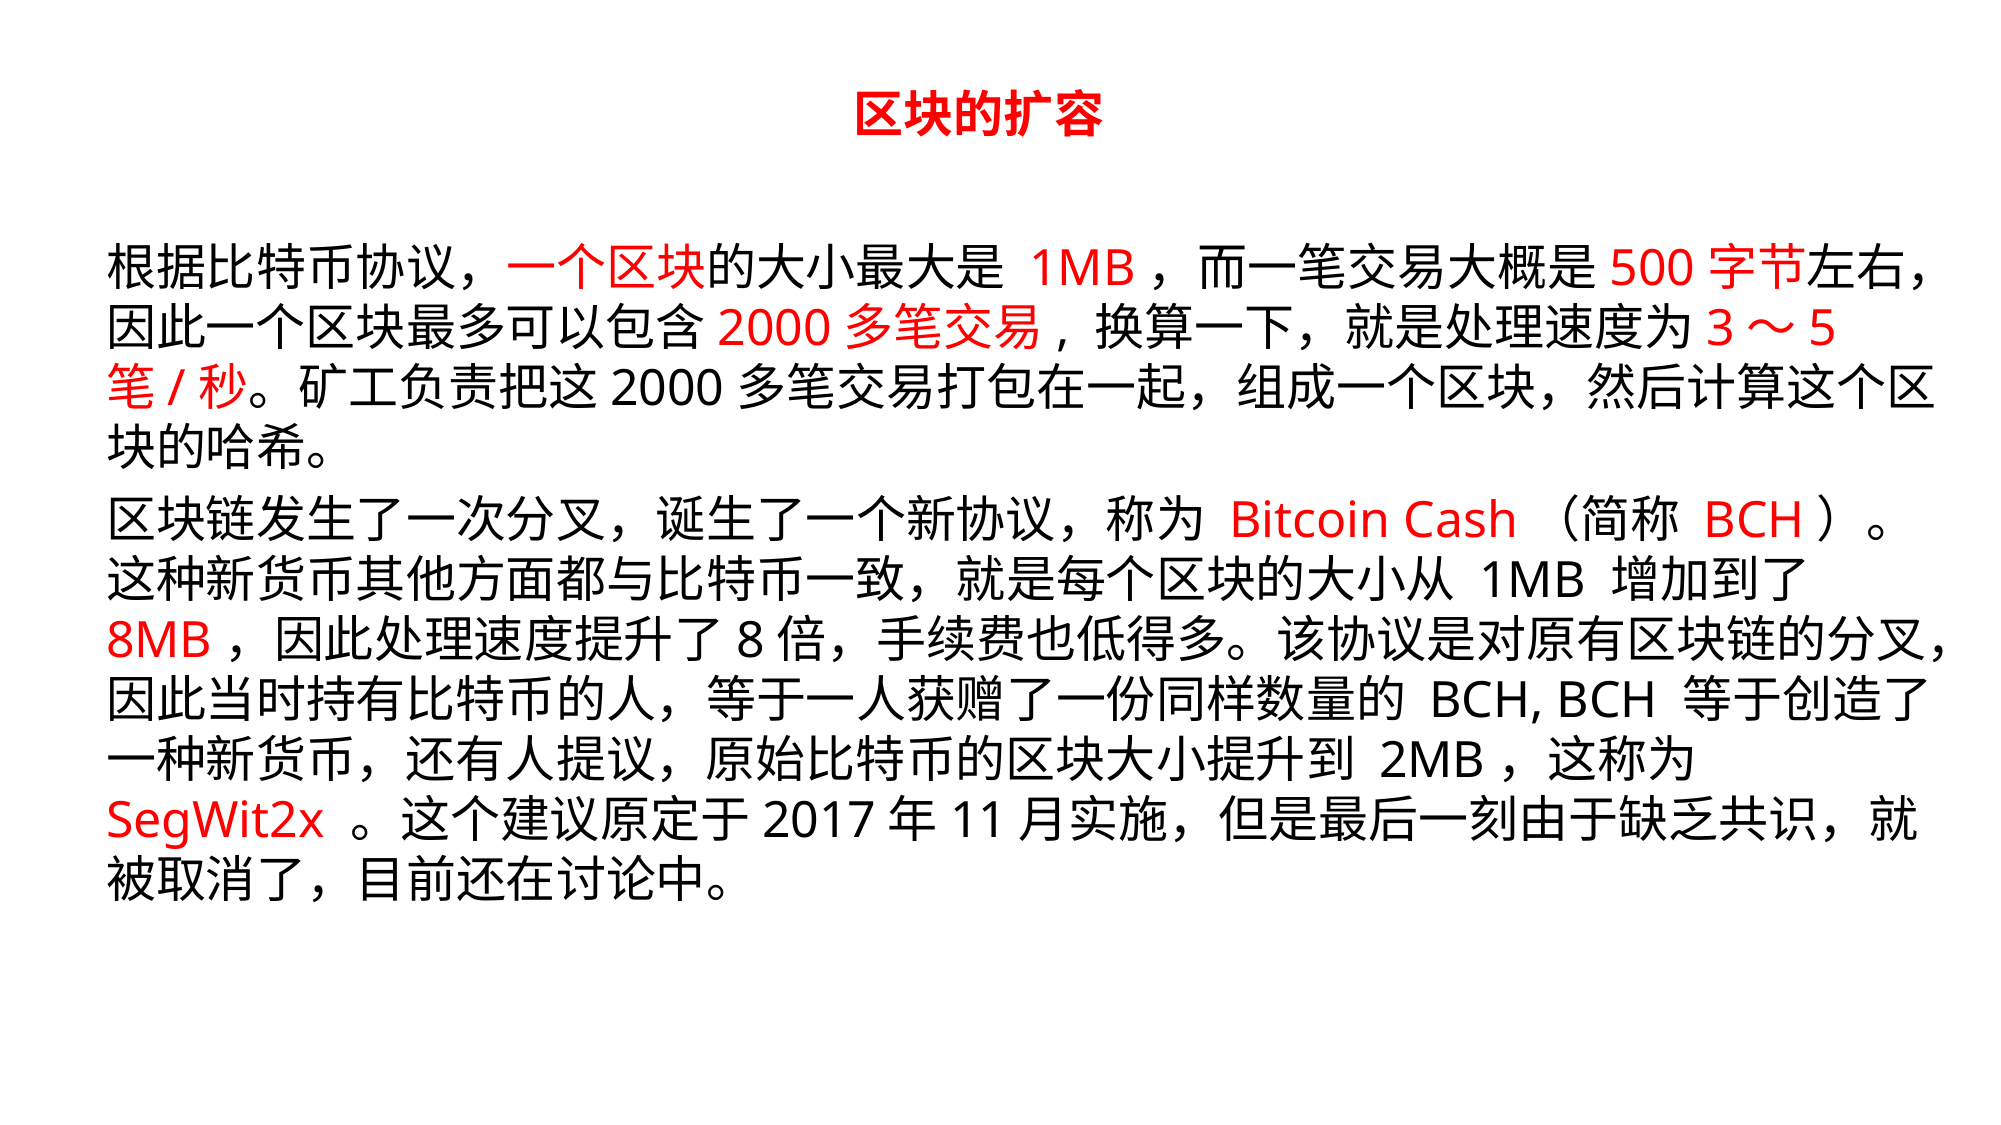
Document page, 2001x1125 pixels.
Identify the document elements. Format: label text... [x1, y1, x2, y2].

text_box 区块的扩容 [839, 75, 1119, 150]
text_box 根据比特币协议，一个区块的大小最大是 1MB，而一笔交易大概是500字节左右，因此一个区块最多可以包含2000多笔交易, 换算一下，就是处理速度为3～5笔/秒。矿工负责把这2000多笔交易打包在一起，组成一个区块，然后计算这个区块的哈希。 [91, 227, 1952, 480]
text_box 区块链发生了一次分叉，诞生了一个新协议，称为 Bitcoin Cash（简称 BCH）。这种新货币其他方面都与比特币一致，就是每个区块的大小从 1MB 增加到了 8MB，因此处理速度提升了8倍，手续费也低得多。该协议是对原有区块链的分叉，因此当时持有比特币的人，等于一人获赠了一份同样数量的 BCH, BCH 等于创造了一种新货币，还有人提议，原始比特币的区块大小提升到 2MB，这称为 SegWit2x 。这个建议原定于2017年11月实施，但是最后一刻由于缺乏共识，就被取消了，目前还在讨论中。 [91, 480, 1952, 916]
